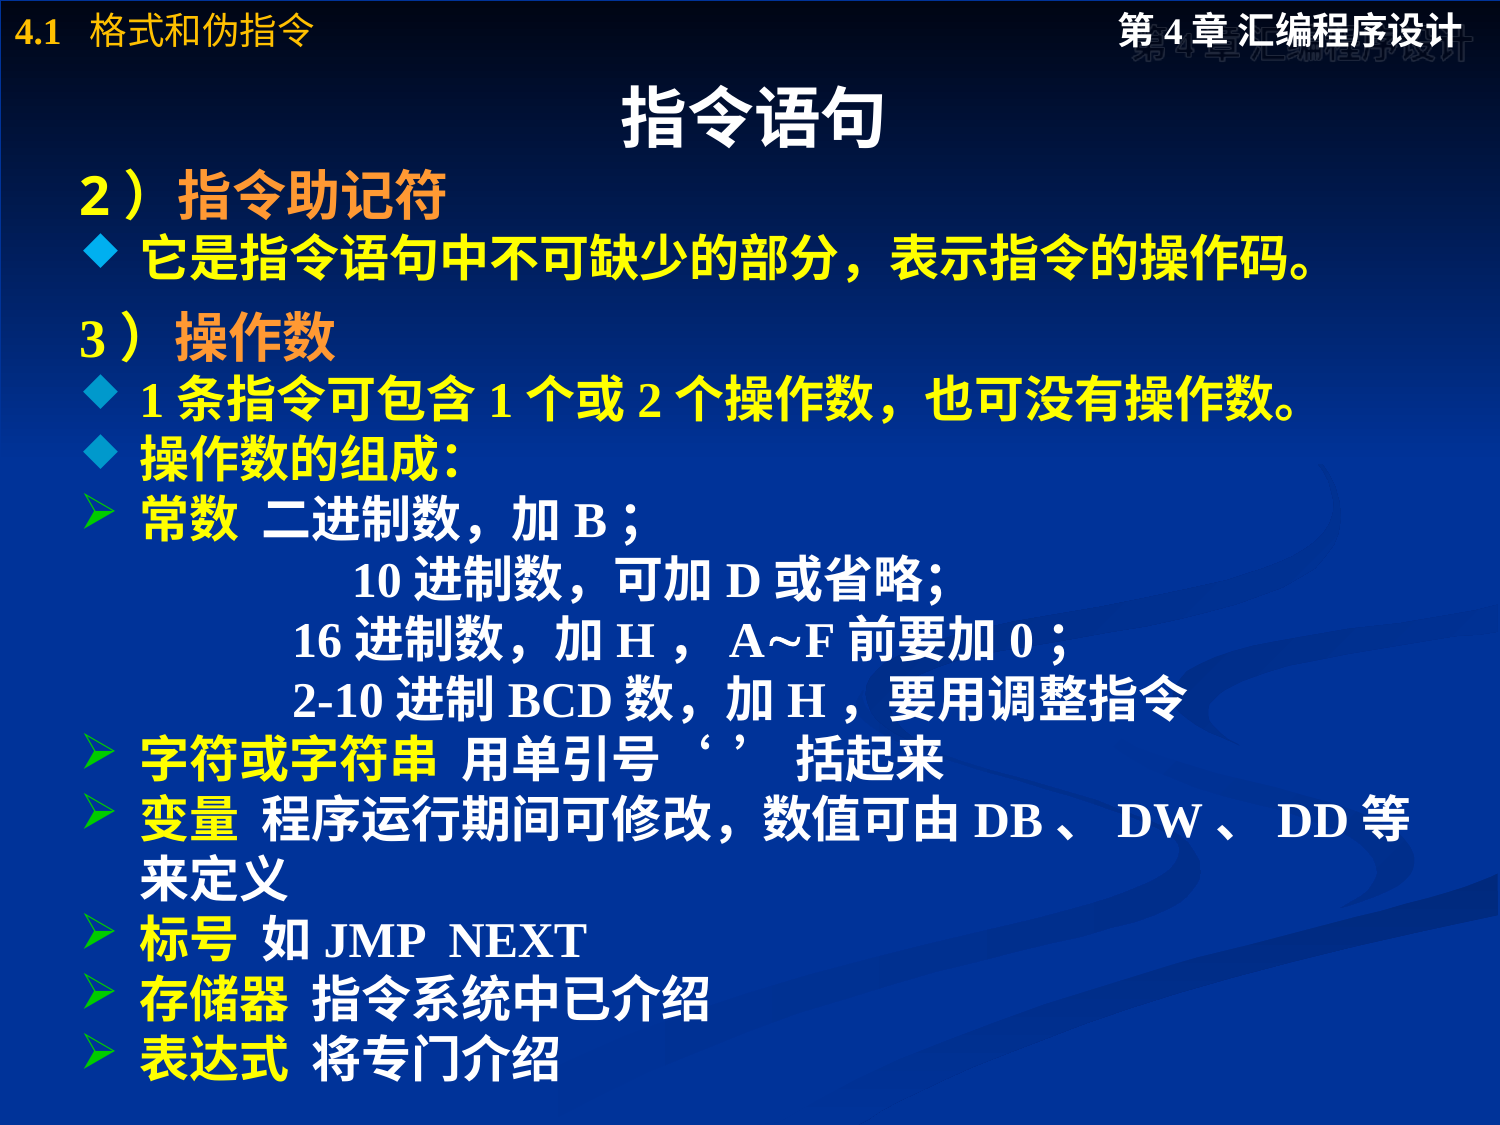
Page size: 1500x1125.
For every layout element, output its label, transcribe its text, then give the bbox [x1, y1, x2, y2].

title 指令语句 [78, 60, 1430, 153]
list 2）指令助记符 它是指令语句中不可缺少的部分，表示指令的操作码。 3）操作数 1条指令可包含1个或2个操作数，也可没有操作数。 操作数的组成： 常数 二进制数，加B； 10进制数，可加D或省略； 16进制数，加H，AF前要加0； 2-10进制BCD数，加H，要用调整指令 字符或字符串 用单引号‘ ’ 括起来 变量 程序运行期间可修改，数值可由DB、DW、DD等来定义 标号 如JMP NEXT 存储器 指令系统中已介绍 表达式 将专门介绍 [64, 153, 1439, 1081]
